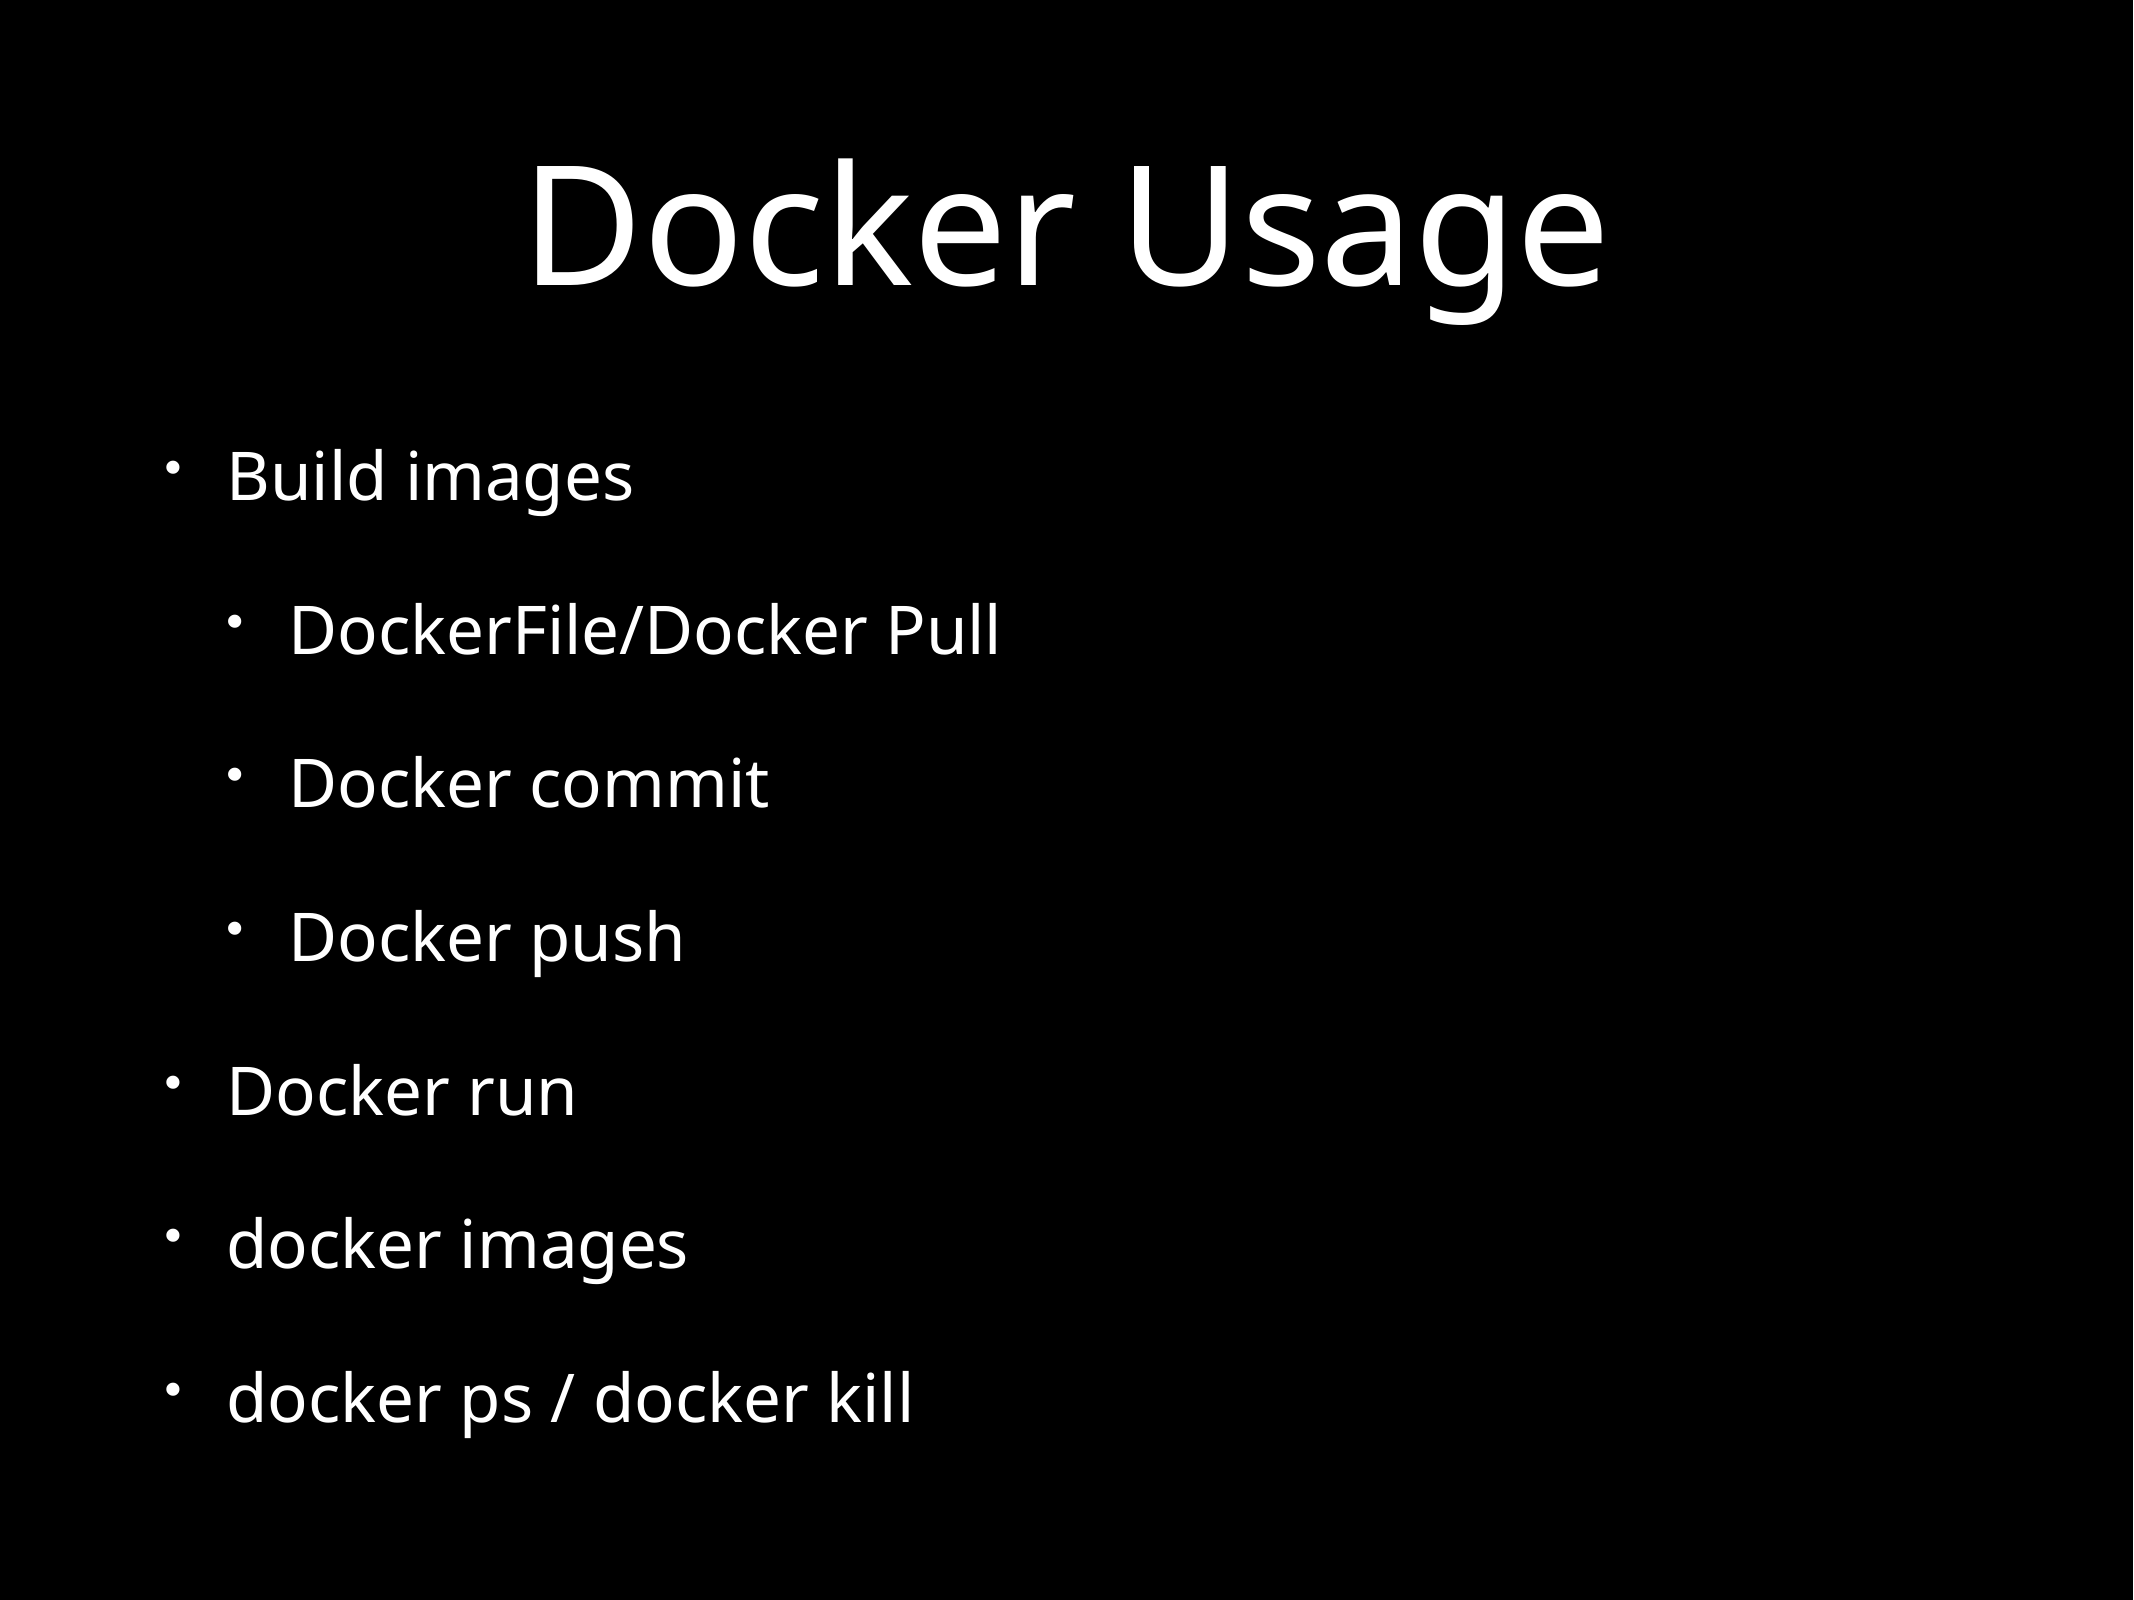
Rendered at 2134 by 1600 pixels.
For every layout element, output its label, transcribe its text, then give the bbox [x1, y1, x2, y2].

list Build images DockerFile/Docker Pull Docker commit Docker push Docker run docker images docker ps / docker kill [155, 424, 1978, 1457]
title Docker Usage [155, 41, 1978, 397]
